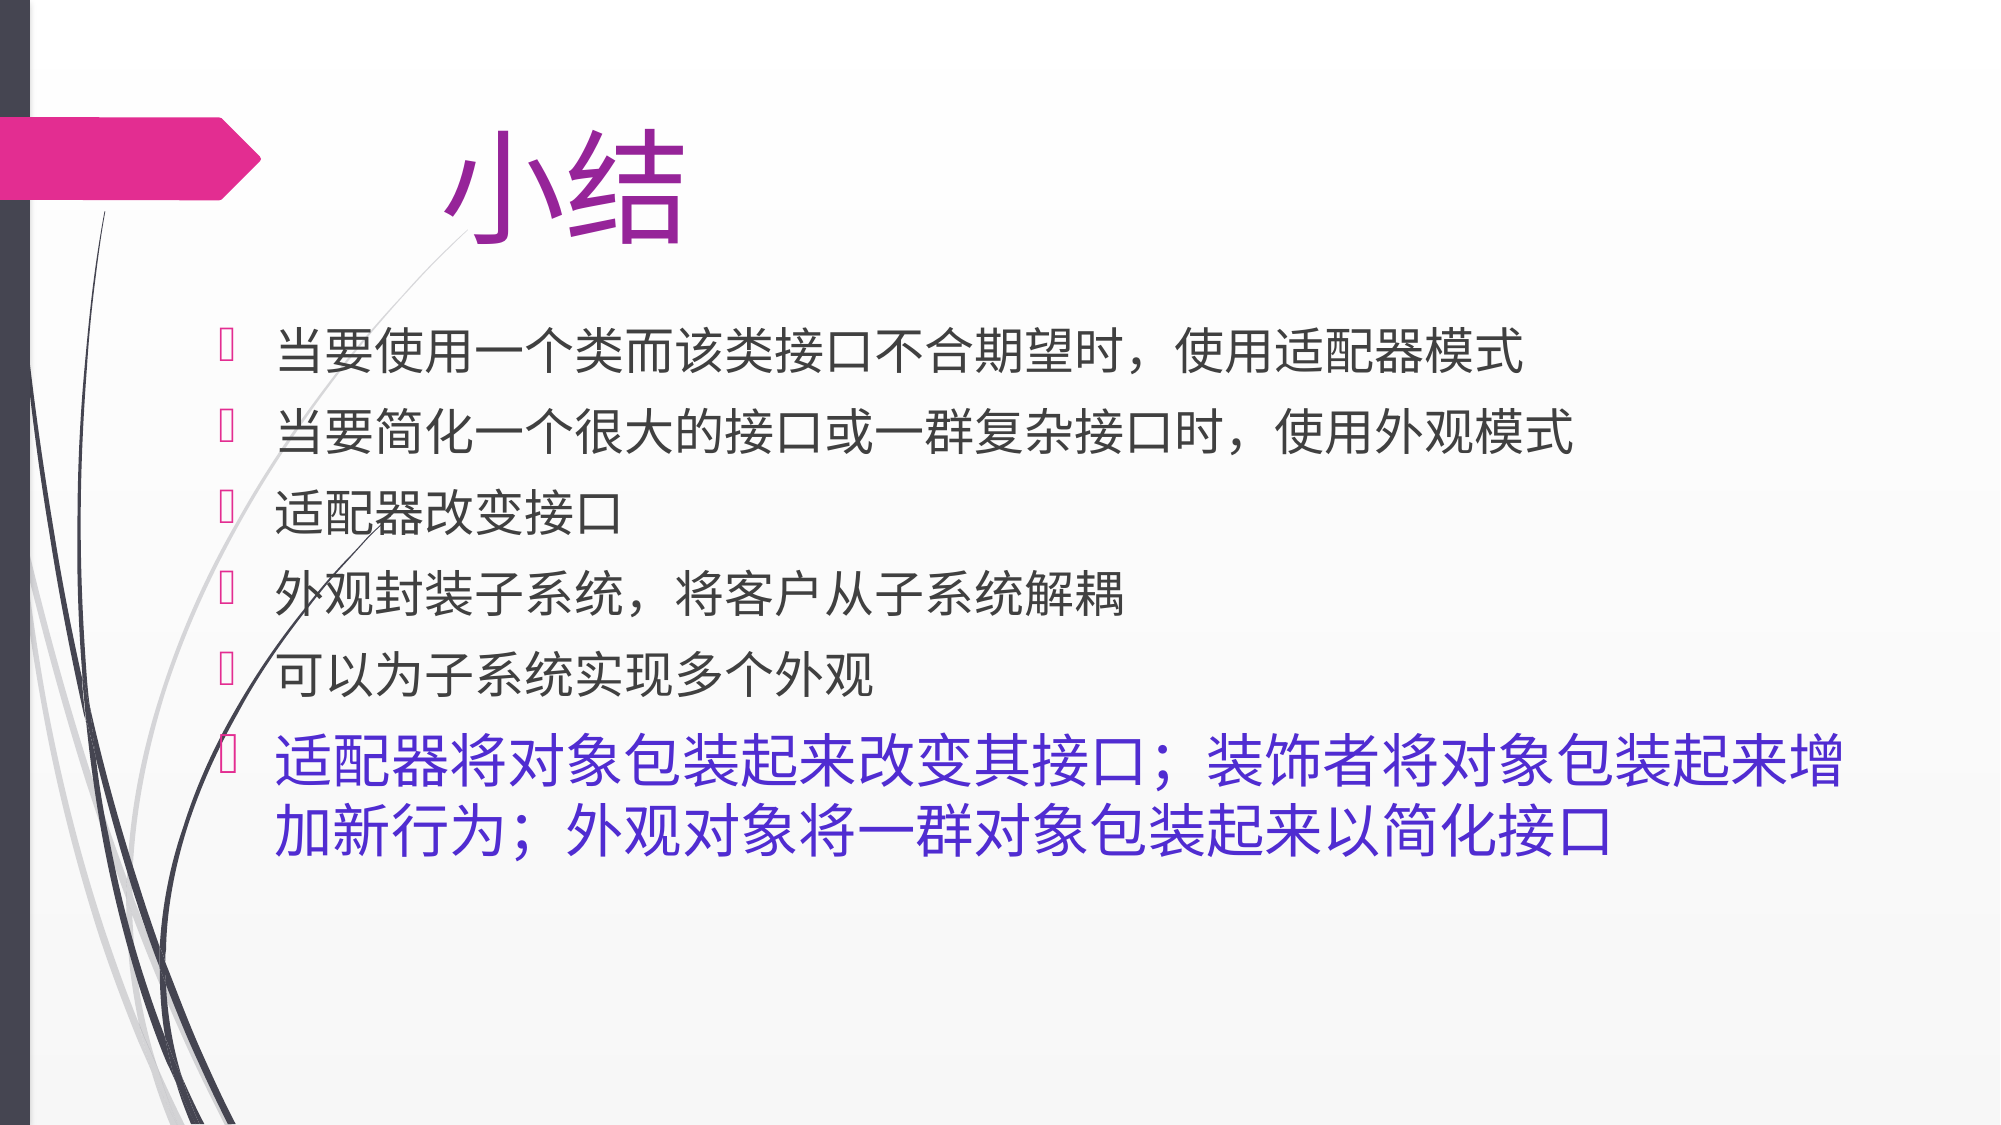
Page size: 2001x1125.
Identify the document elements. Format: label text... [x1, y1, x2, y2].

list 当要使用⼀个类⽽该类接⼝不合期望时，使用适配器模式 当要简化⼀个很⼤的接⼝或⼀群复杂接⼝时，使用外观模式 适配器改变接⼝ 外观封装⼦系统，将客户从⼦系统解耦 可以为⼦系统实现多个外观 适配器将对象包装起来改变其接⼝；装饰者将对象包装起来增加新⾏为；外观对象将⼀群对象包装起来以简化接⼝ [203, 312, 1888, 954]
title 小结 [425, 102, 1888, 312]
